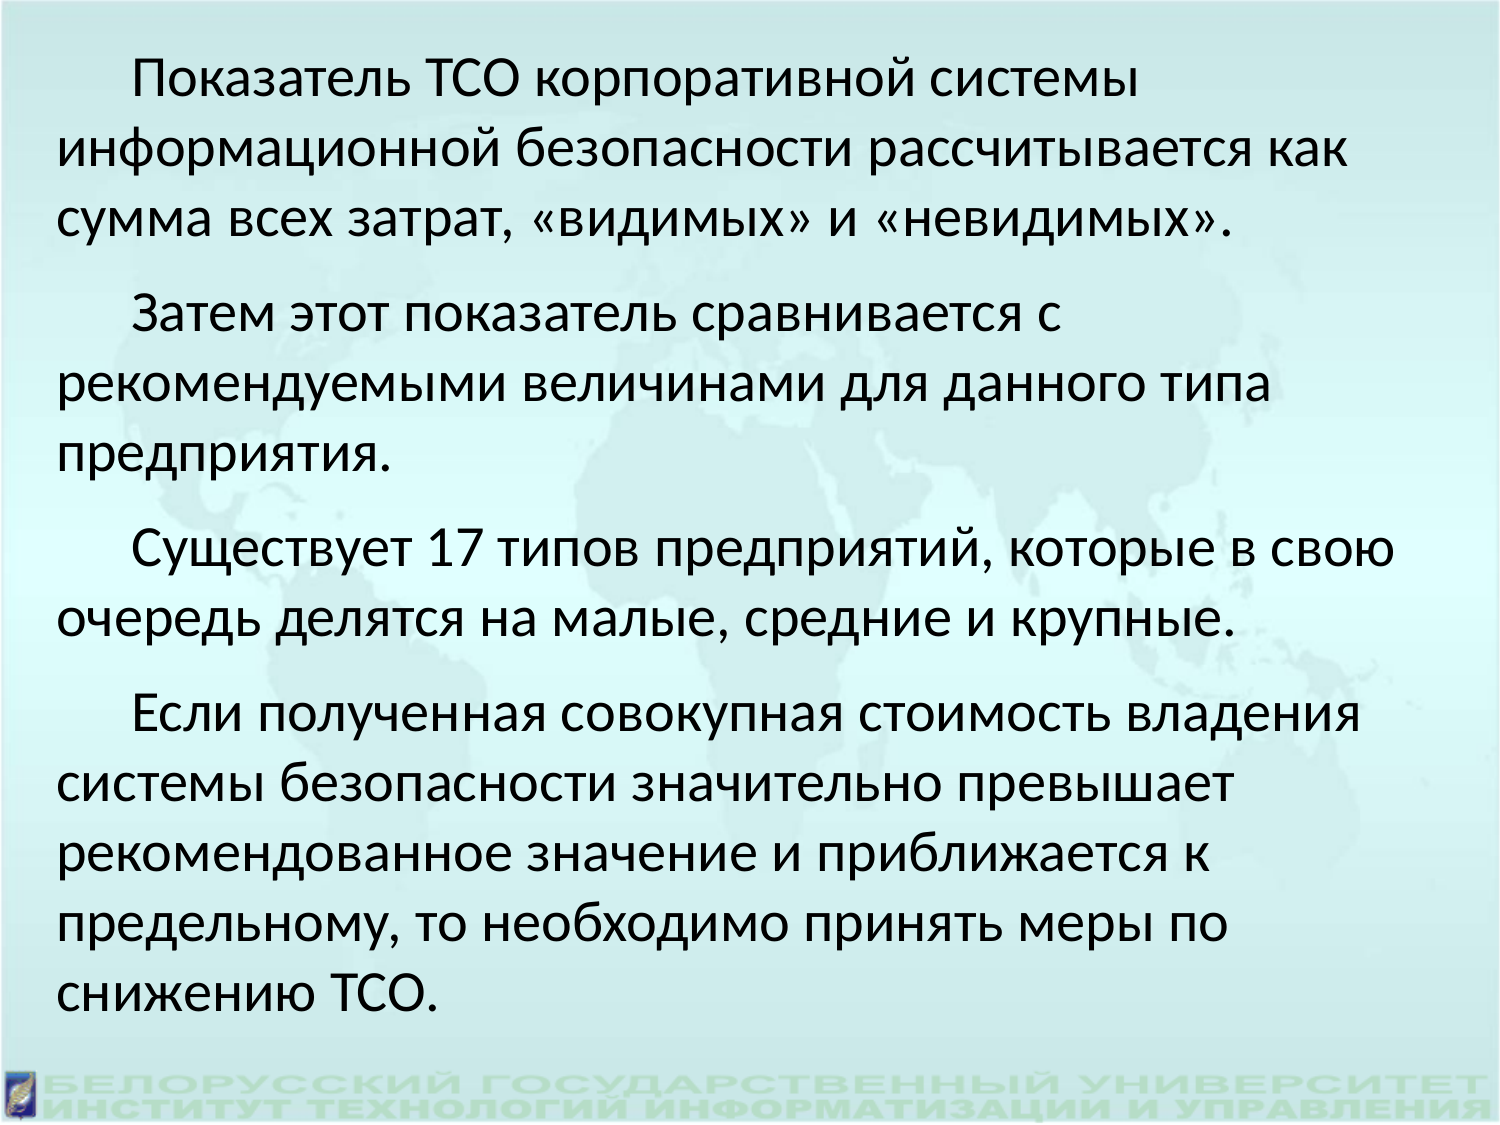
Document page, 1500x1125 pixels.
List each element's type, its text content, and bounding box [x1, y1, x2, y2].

text_box Показатель ТСО корпоративной системы информационной безопасности рассчитывается как сумма всех затрат, «видимых» и «невидимых». Затем этот показатель сравнивается с рекомендуемыми величинами для данного типа предприятия. Существует 17 типов предприятий, которые в свою очередь делятся на малые, средние и крупные. Если полученная совокупная стоимость владения системы безопасности значительно превышает рекомендованное значение и приближается к предельному, то необходимо принять меры по снижению ТСО. [41, 30, 1465, 1031]
picture [0, 0, 1500, 1125]
